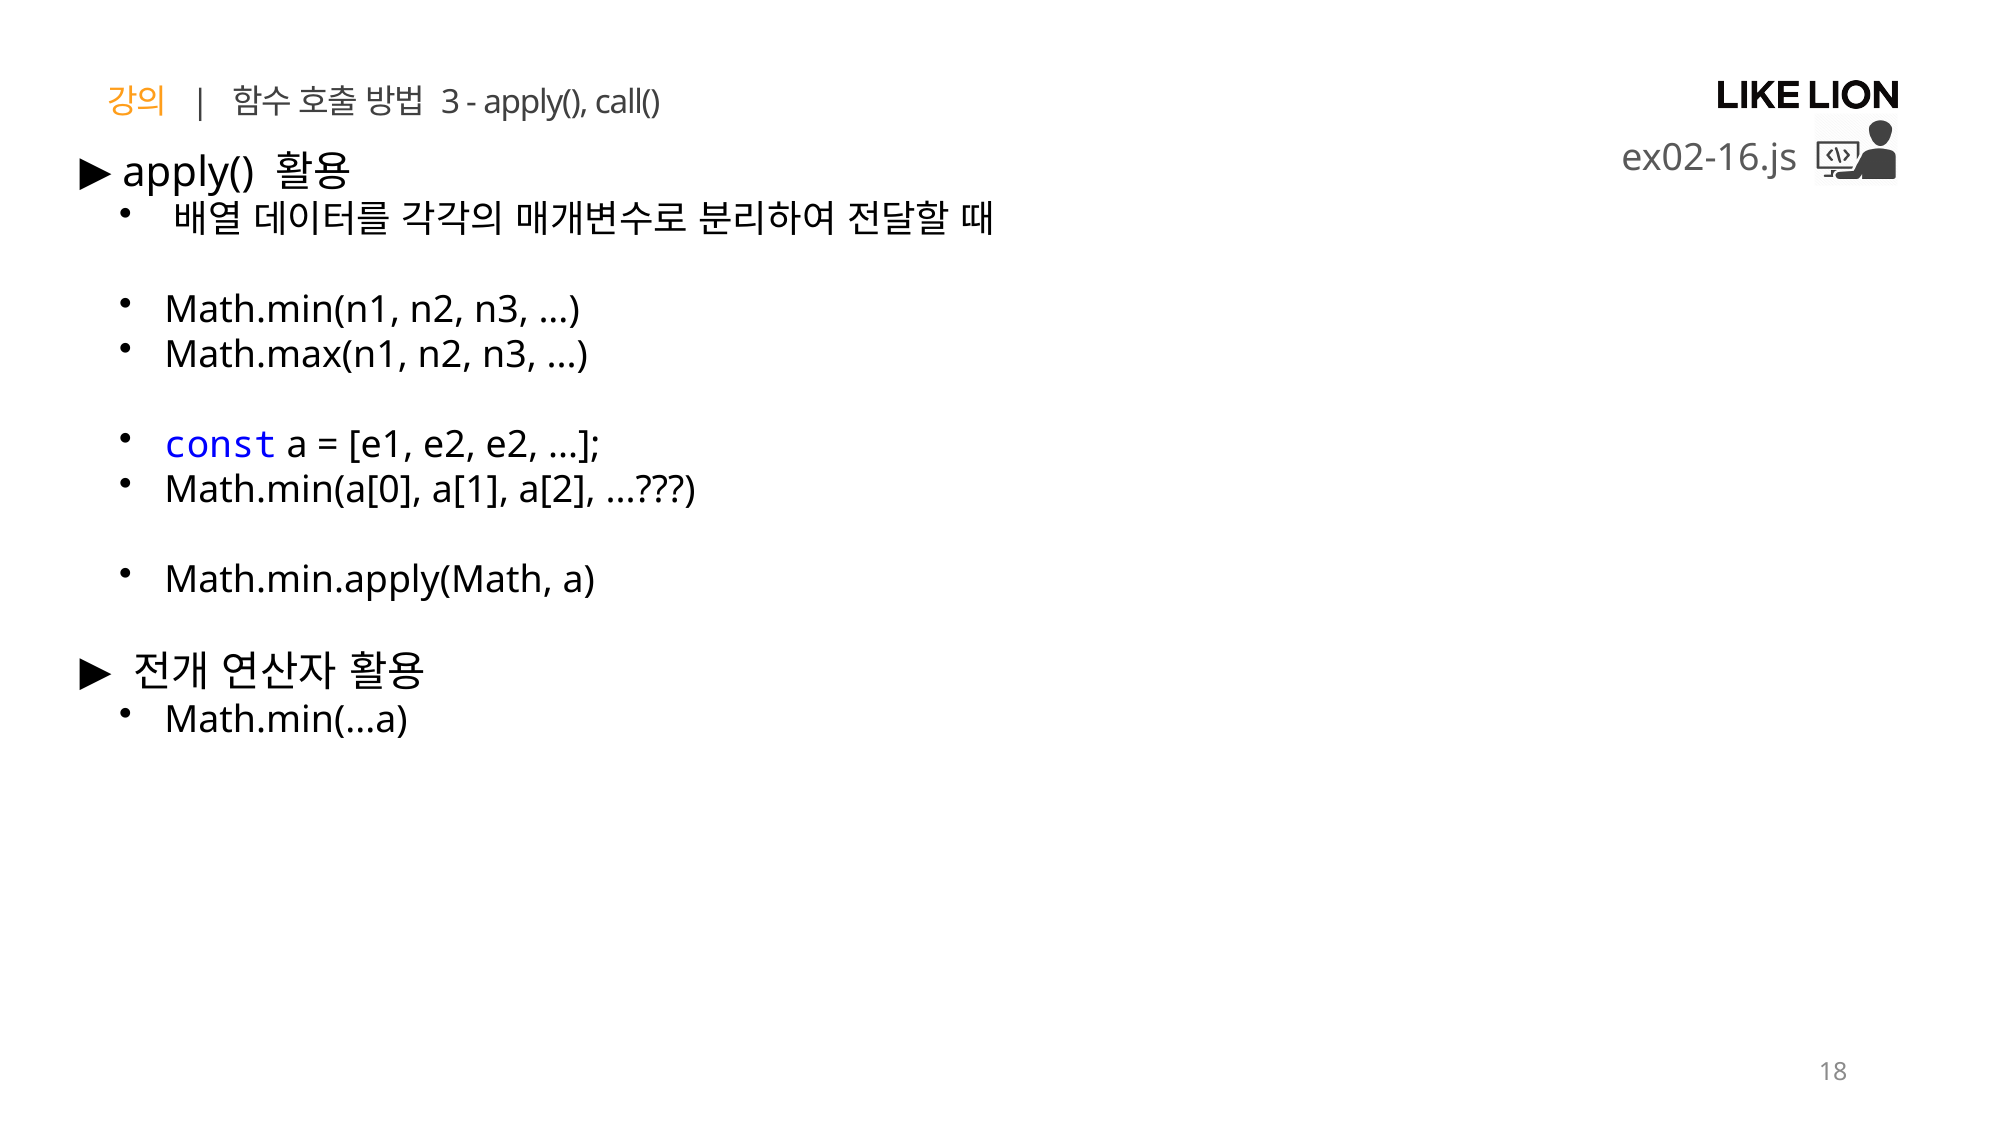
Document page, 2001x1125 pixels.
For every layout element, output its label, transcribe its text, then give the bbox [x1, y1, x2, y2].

text_box ex02-16.js [1212, 125, 1812, 186]
picture [1718, 80, 1898, 109]
text_box apply() 활용 배열 데이터를 각각의 매개변수로 분리하여 전달할 때 Math.min(n1, n2, n3, ...) Math.max(n1, n2, n3, ...) const a = [e1, e2, e2, ...]; Math.min(a[0], a[1], a[2], ...???) Math.min.apply(Math, a) 전개 연산자 활용 Math.min(...a) [64, 137, 1436, 747]
text_box 강의 | 함수 호출 방법 3 - apply(), call() [92, 72, 866, 128]
slide_number 18 [1412, 1042, 1863, 1103]
picture [1814, 113, 1898, 186]
